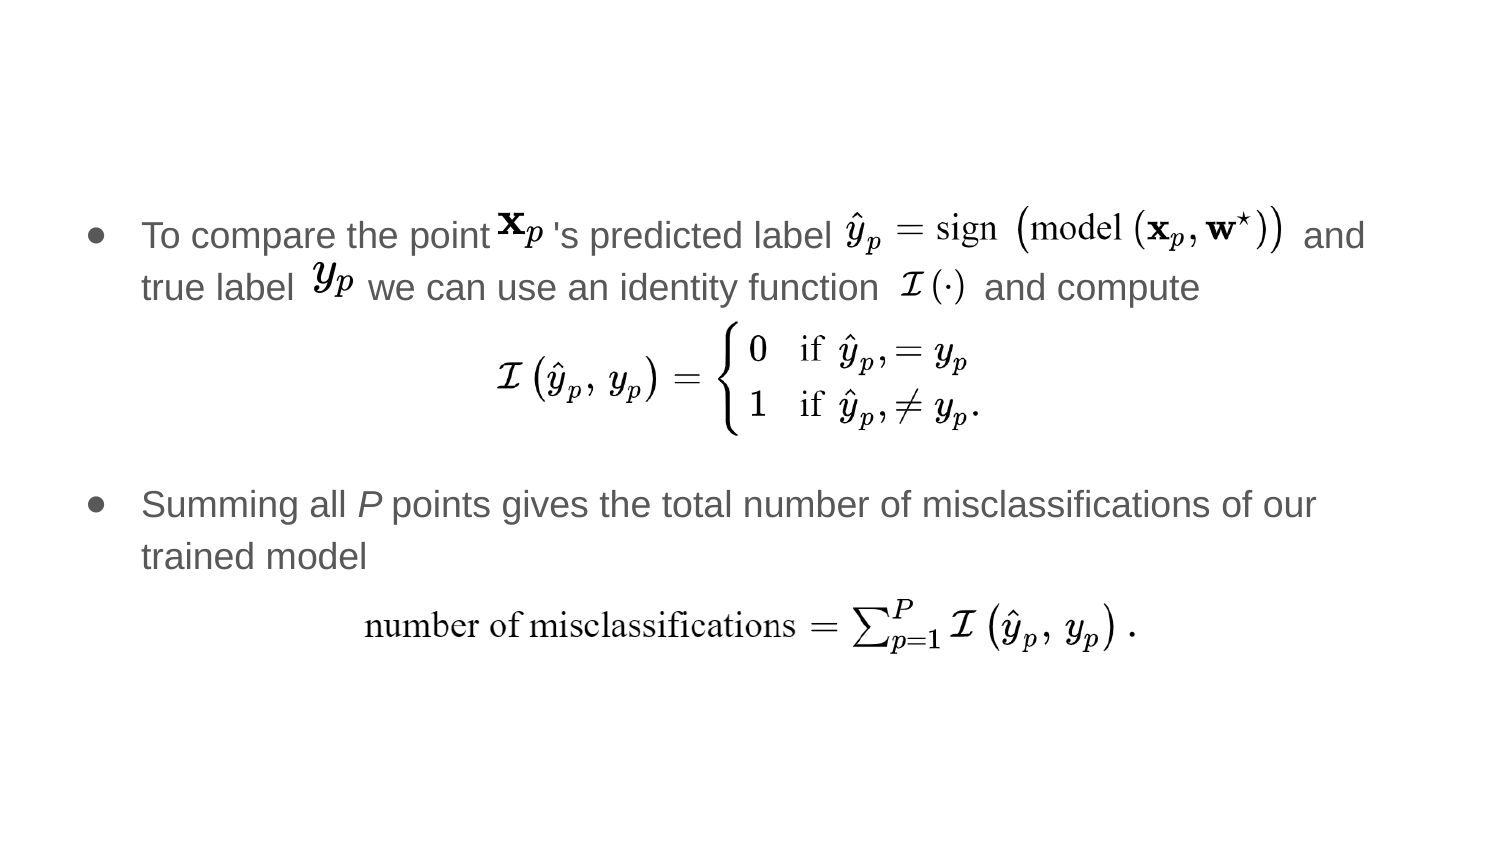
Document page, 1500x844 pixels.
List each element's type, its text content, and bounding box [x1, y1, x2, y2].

picture [496, 317, 988, 439]
list To compare the point 's predicted label and true label we can use an identity function and compute Summing all P points gives the total number of misclassifications of our trained model [50, 188, 1450, 750]
picture [845, 201, 1287, 258]
picture [363, 593, 1137, 659]
picture [312, 257, 357, 300]
picture [496, 208, 547, 251]
picture [901, 266, 968, 309]
